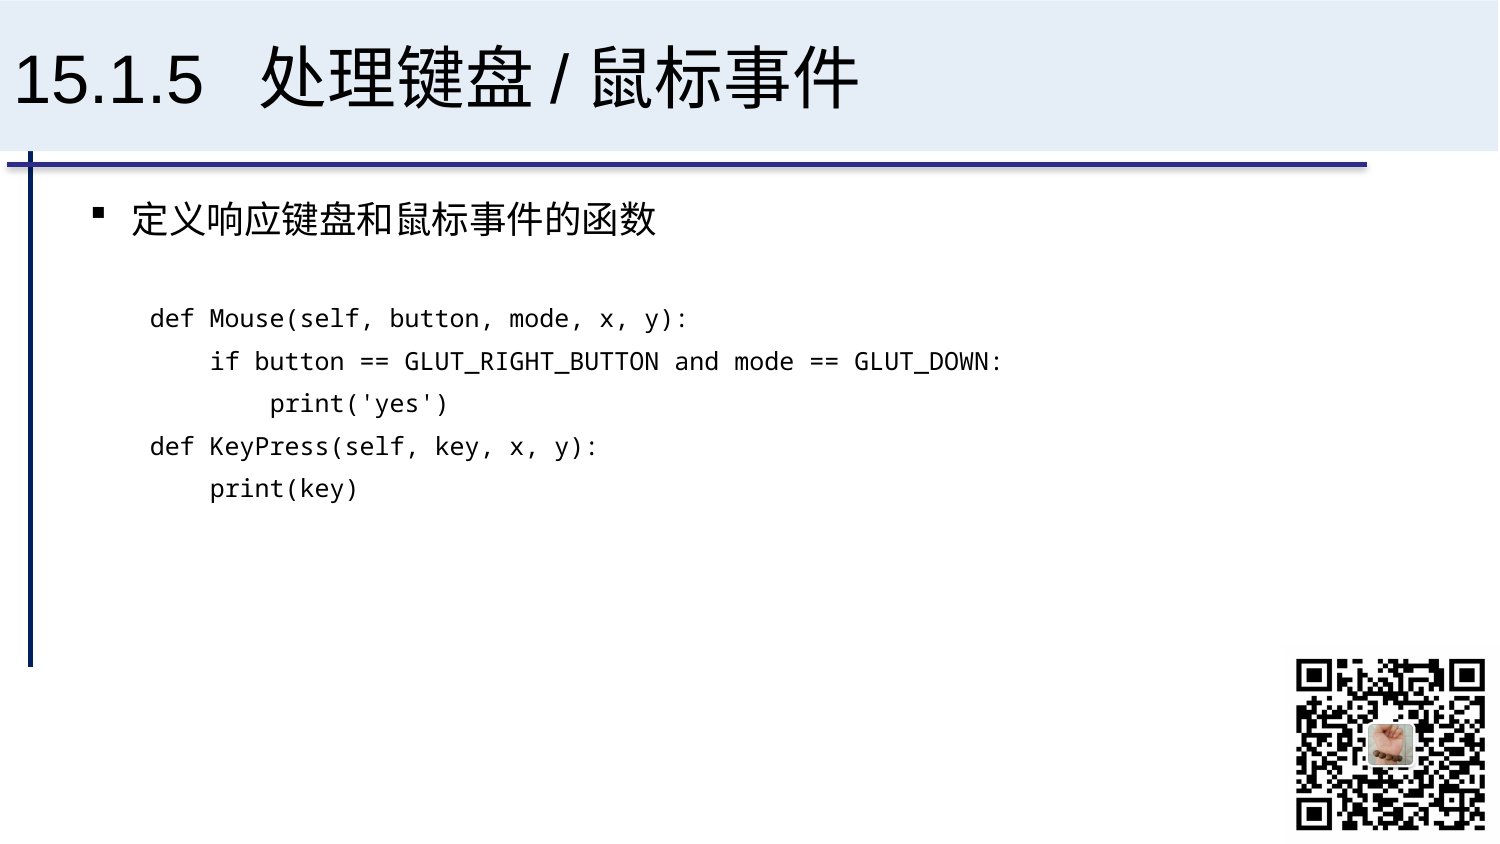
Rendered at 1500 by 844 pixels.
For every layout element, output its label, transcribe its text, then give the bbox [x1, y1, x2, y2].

title 15.1.5 处理键盘/鼠标事件 [0, 0, 1499, 152]
picture [1281, 645, 1500, 844]
list 定义响应键盘和鼠标事件的函数 def Mouse(self, button, mode, x, y): if button == GLUT_RIGHT_BUTTON and mode == GLUT_DOWN: print('yes') def KeyPress(self, key, x, y): print(key) [74, 196, 1426, 755]
